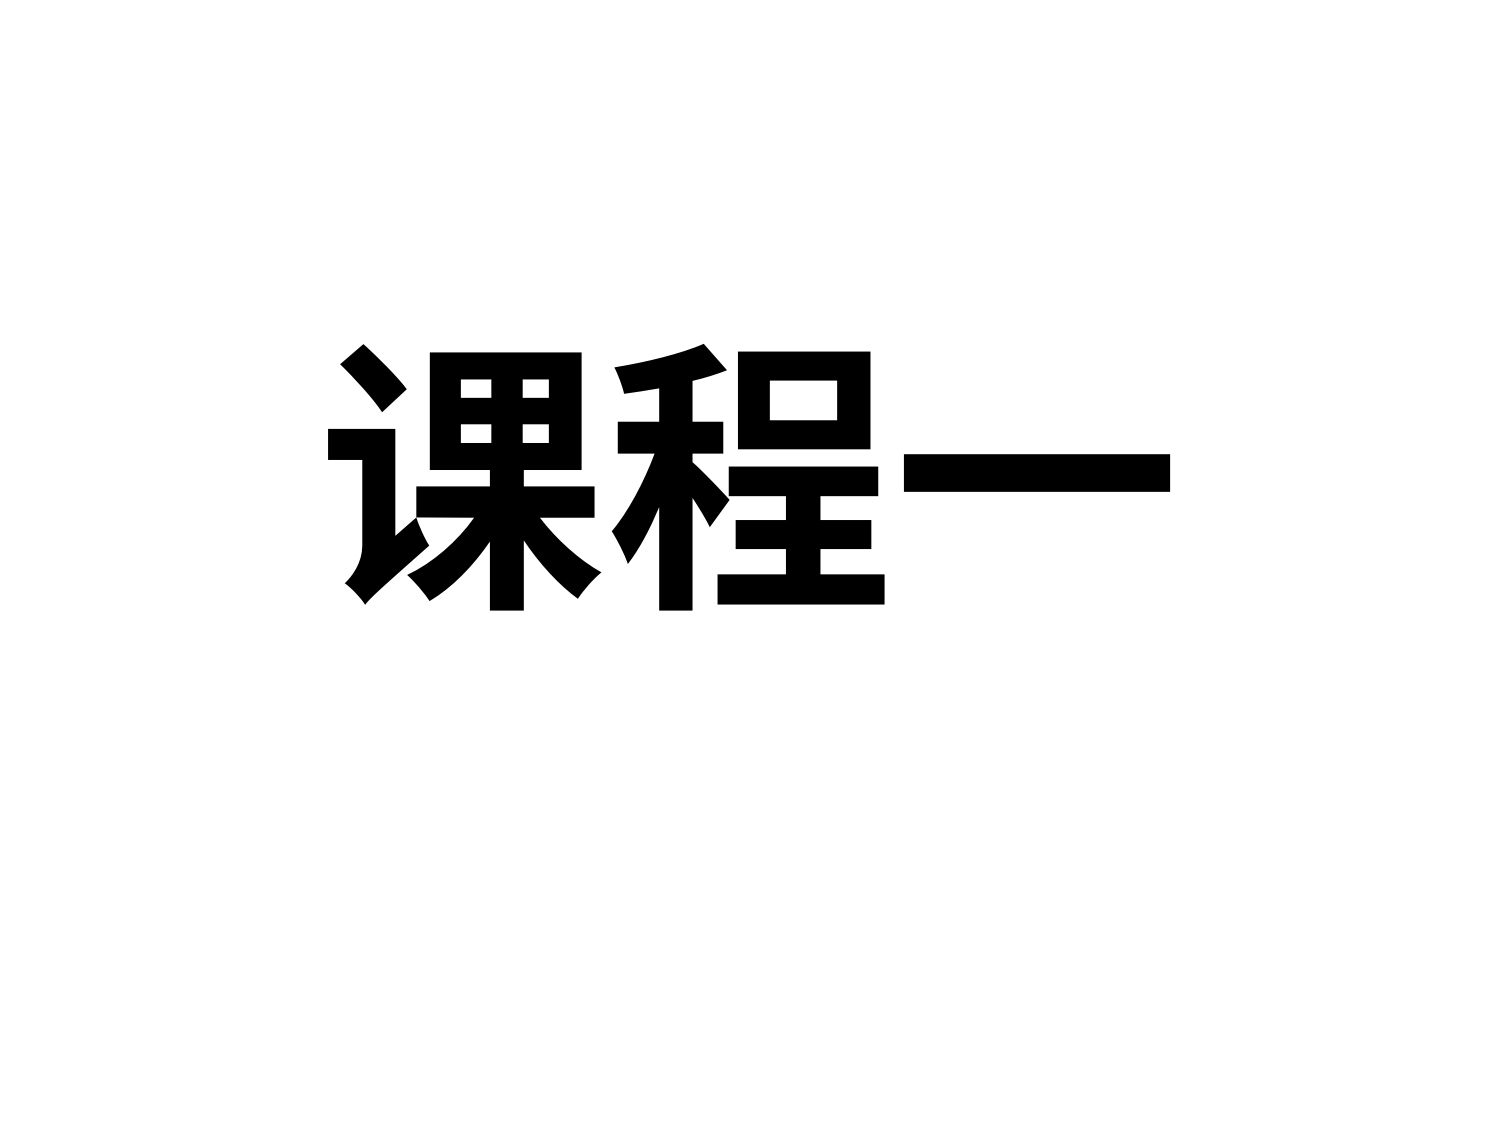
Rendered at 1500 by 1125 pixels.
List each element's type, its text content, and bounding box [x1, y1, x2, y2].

title 课程一 [112, 290, 1388, 651]
